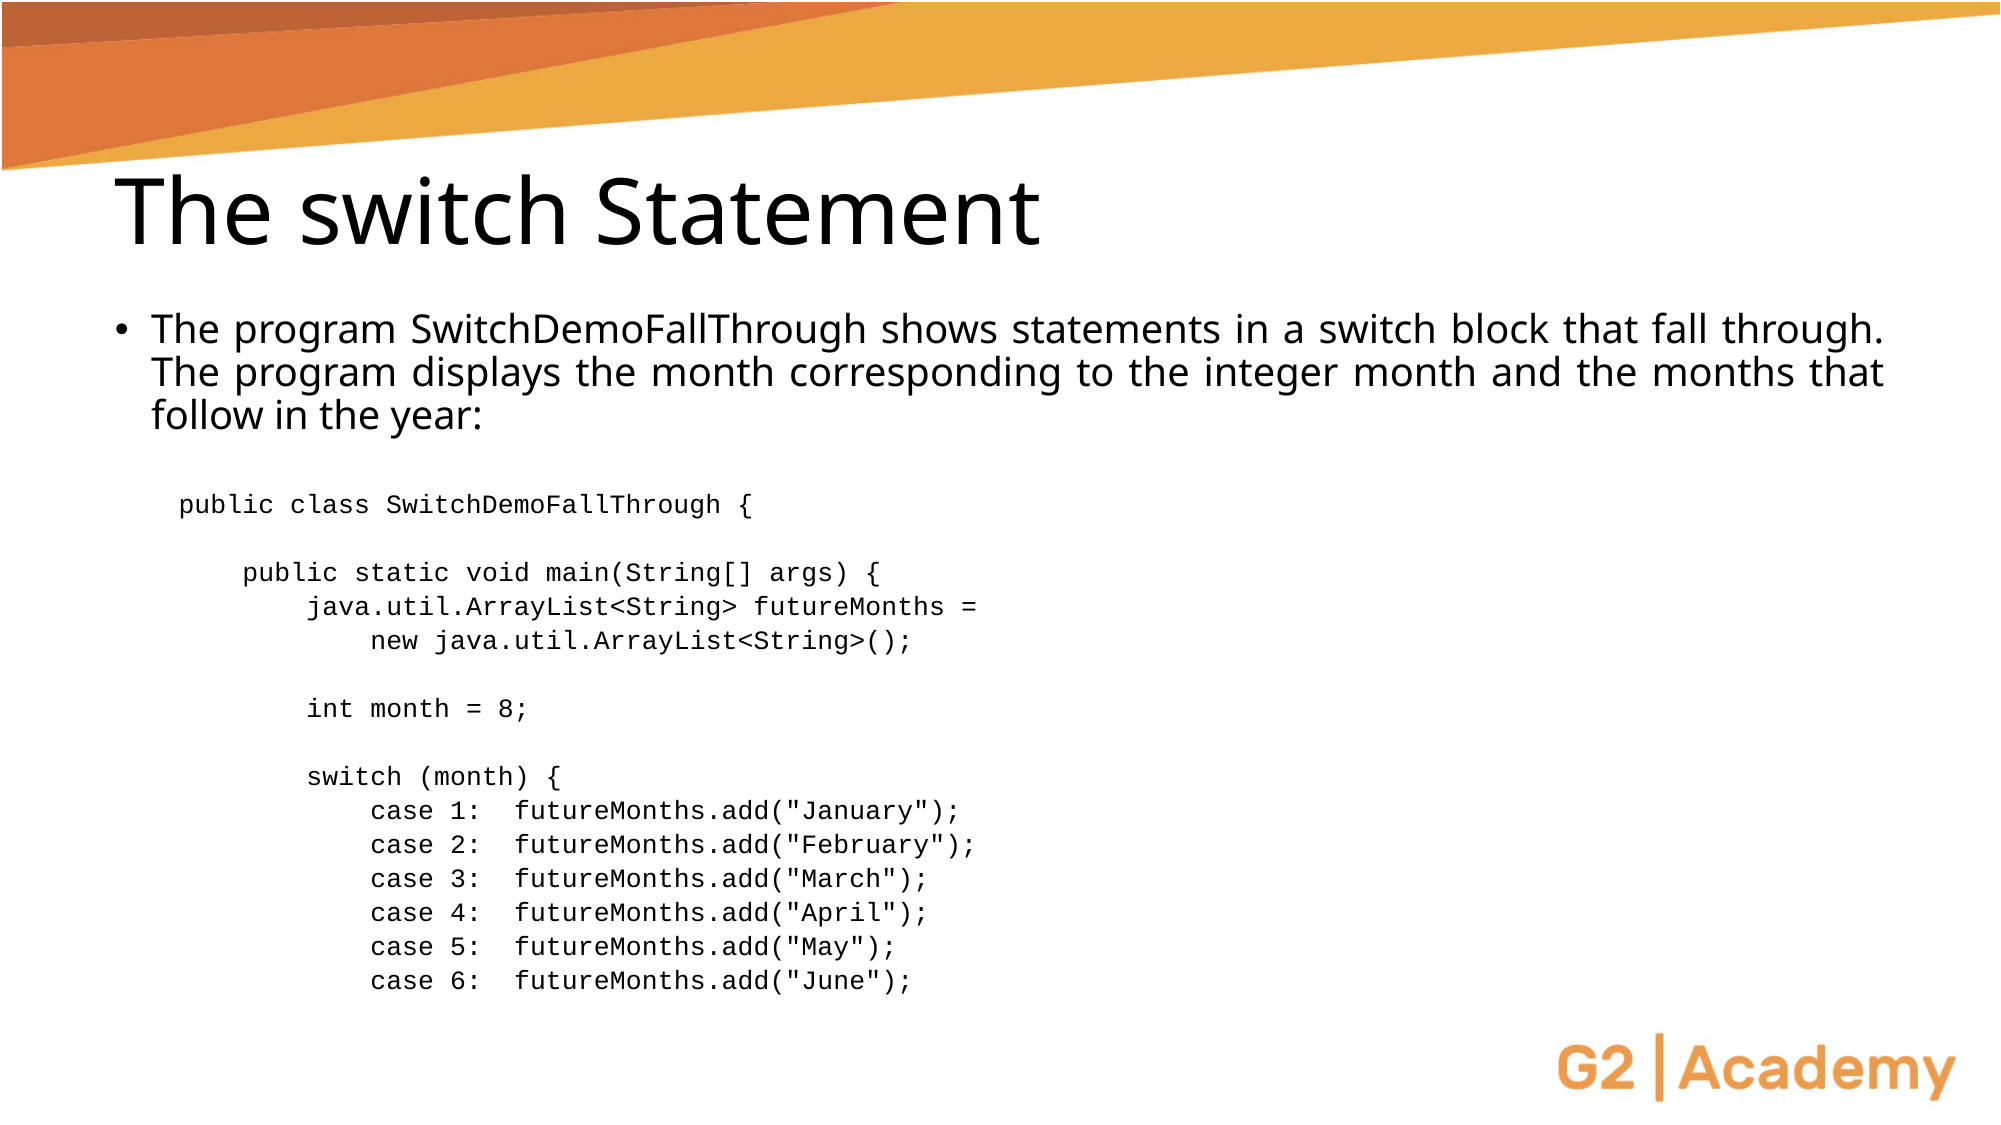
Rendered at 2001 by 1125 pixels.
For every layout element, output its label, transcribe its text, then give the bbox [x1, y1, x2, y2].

title The switch Statement [99, 127, 1900, 302]
picture [1, 2, 2000, 1125]
list The program SwitchDemoFallThrough shows statements in a switch block that fall through. The program displays the month corresponding to the integer month and the months that follow in the year: public class SwitchDemoFallThrough { public static void main(String[] args) { java.util.ArrayList<String> futureMonths = new java.util.ArrayList<String>(); int month = 8; switch (month) { case 1: futureMonths.add("January"); case 2: futureMonths.add("February"); case 3: futureMonths.add("March"); case 4: futureMonths.add("April"); case 5: futureMonths.add("May"); case 6: futureMonths.add("June"); [99, 302, 1900, 1012]
